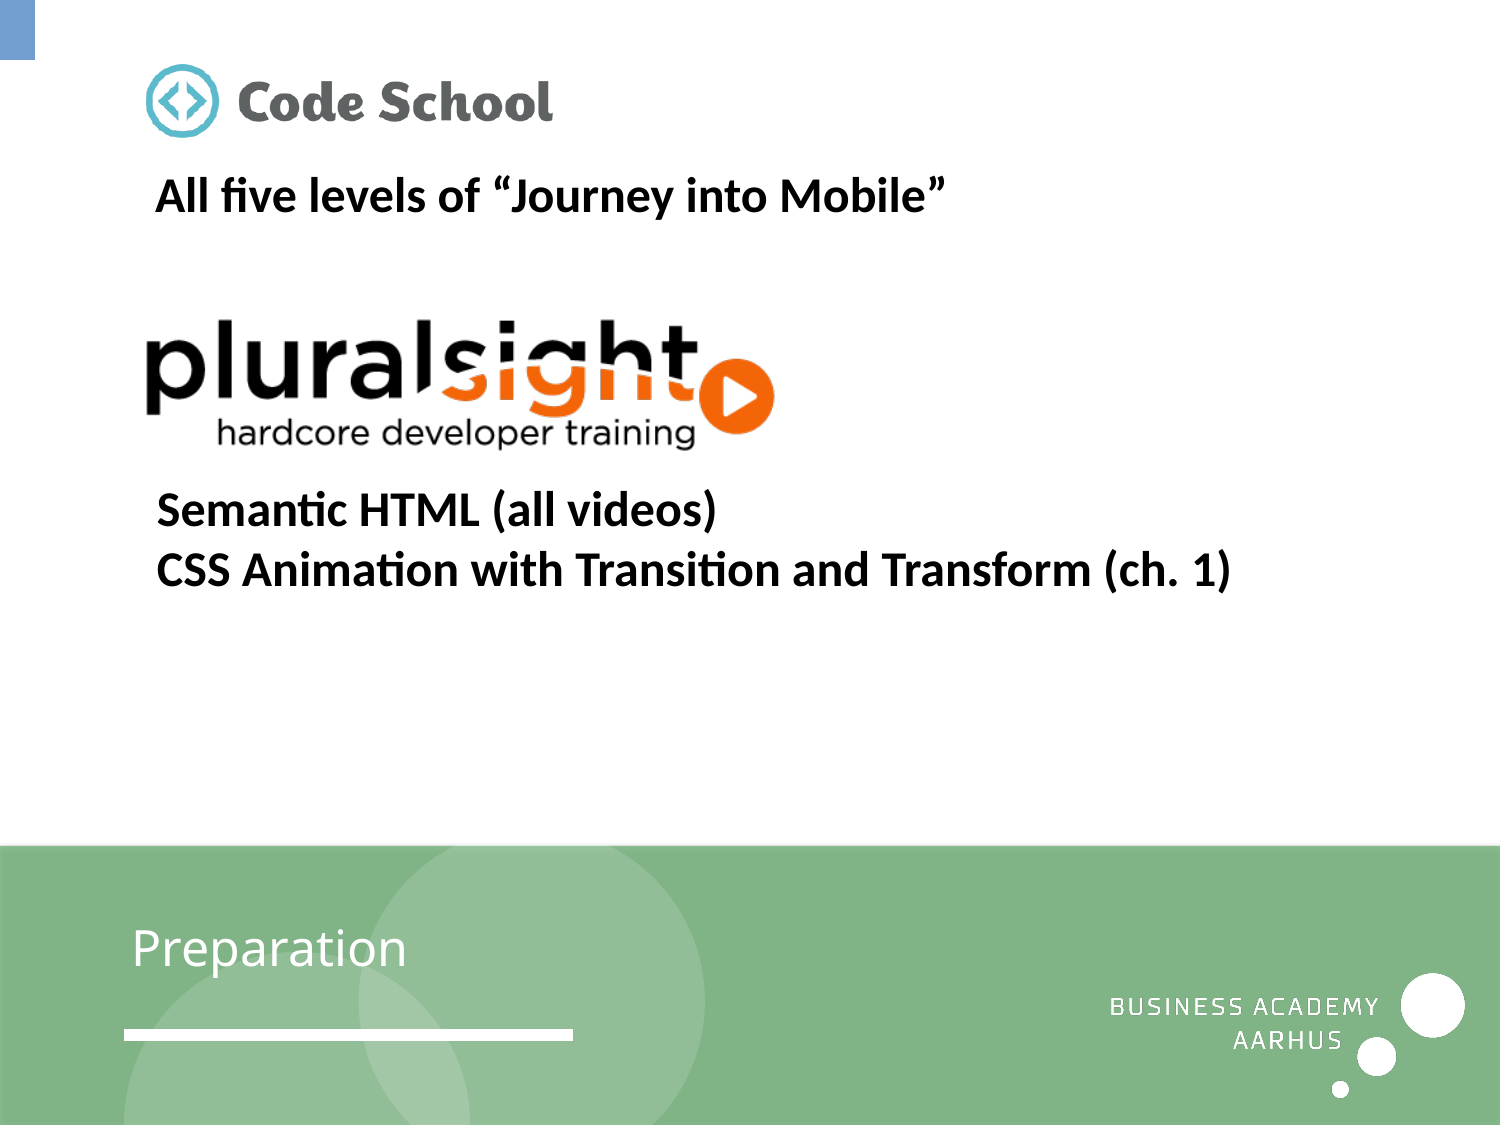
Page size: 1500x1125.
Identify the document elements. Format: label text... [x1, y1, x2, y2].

picture [111, 32, 581, 167]
picture [143, 317, 777, 456]
text_box Semantic HTML (all videos) CSS Animation with Transition and Transform (ch. 1) [149, 468, 1327, 604]
list Preparation [123, 878, 1175, 1125]
picture [1175, 965, 1473, 1104]
text_box All five levels of “Journey into Mobile” [147, 155, 966, 230]
